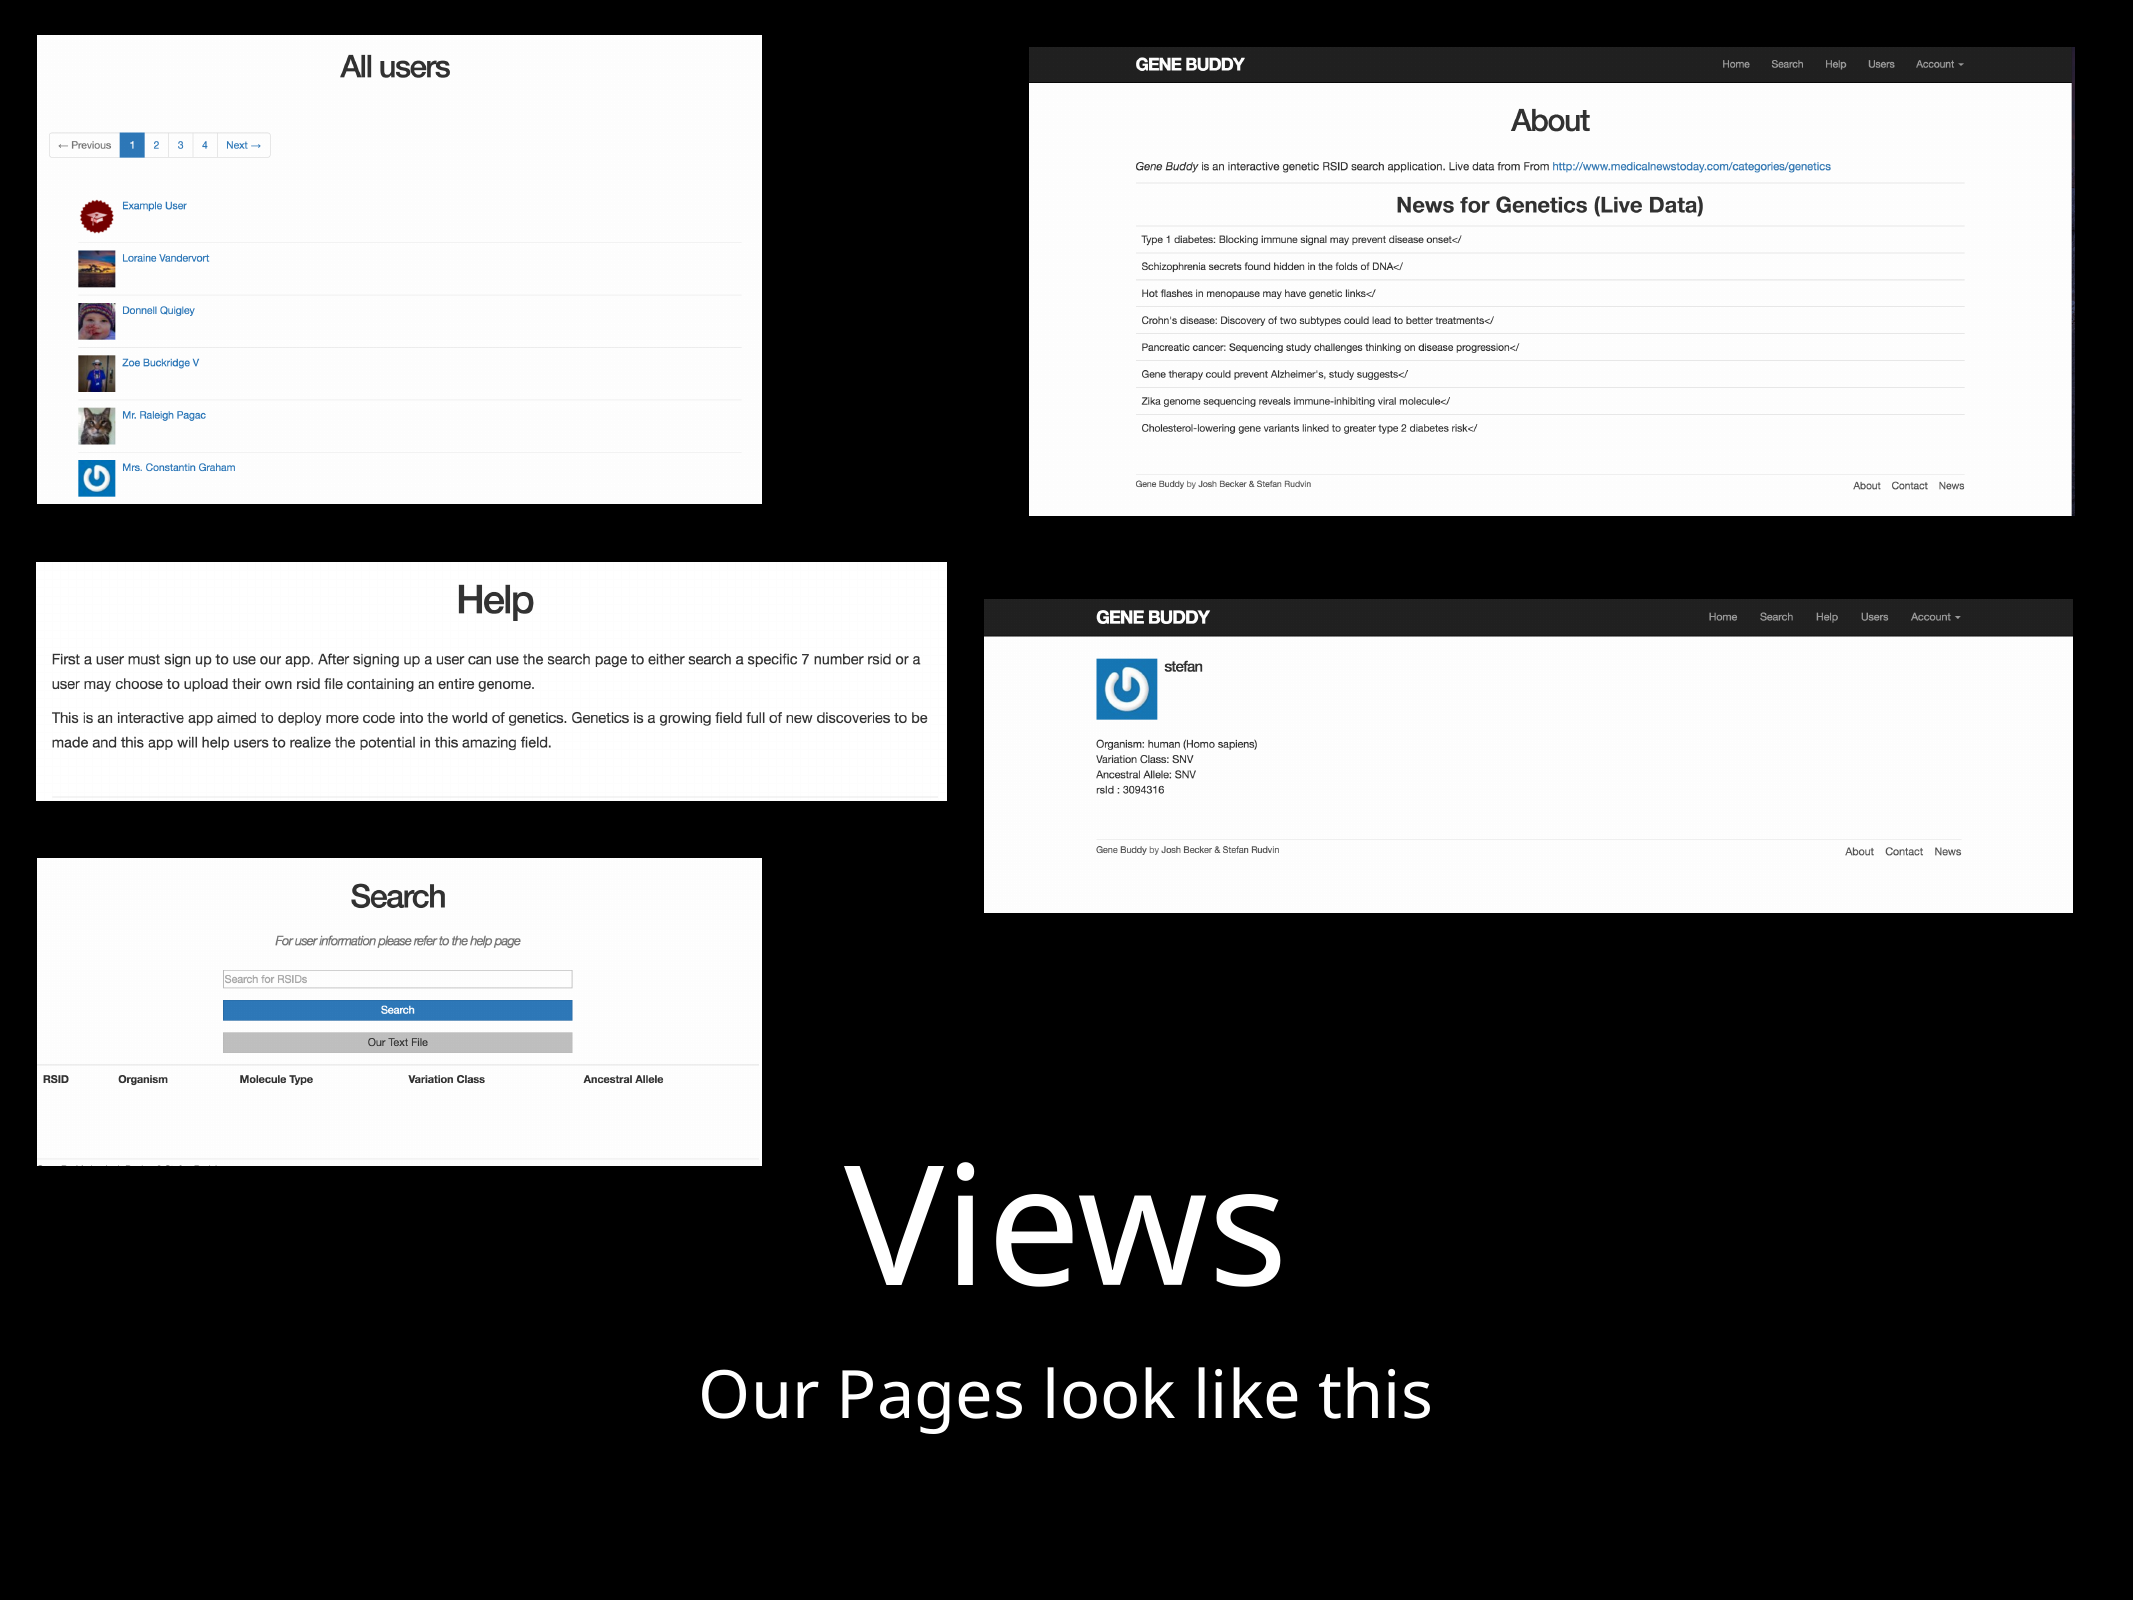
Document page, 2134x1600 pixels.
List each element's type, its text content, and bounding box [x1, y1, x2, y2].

picture [37, 858, 762, 1166]
picture [1028, 47, 2076, 516]
picture [36, 561, 947, 801]
picture [983, 599, 2073, 913]
picture [37, 35, 762, 504]
title Views [207, 1101, 1926, 1336]
list Our Pages look like this [207, 1343, 1926, 1530]
